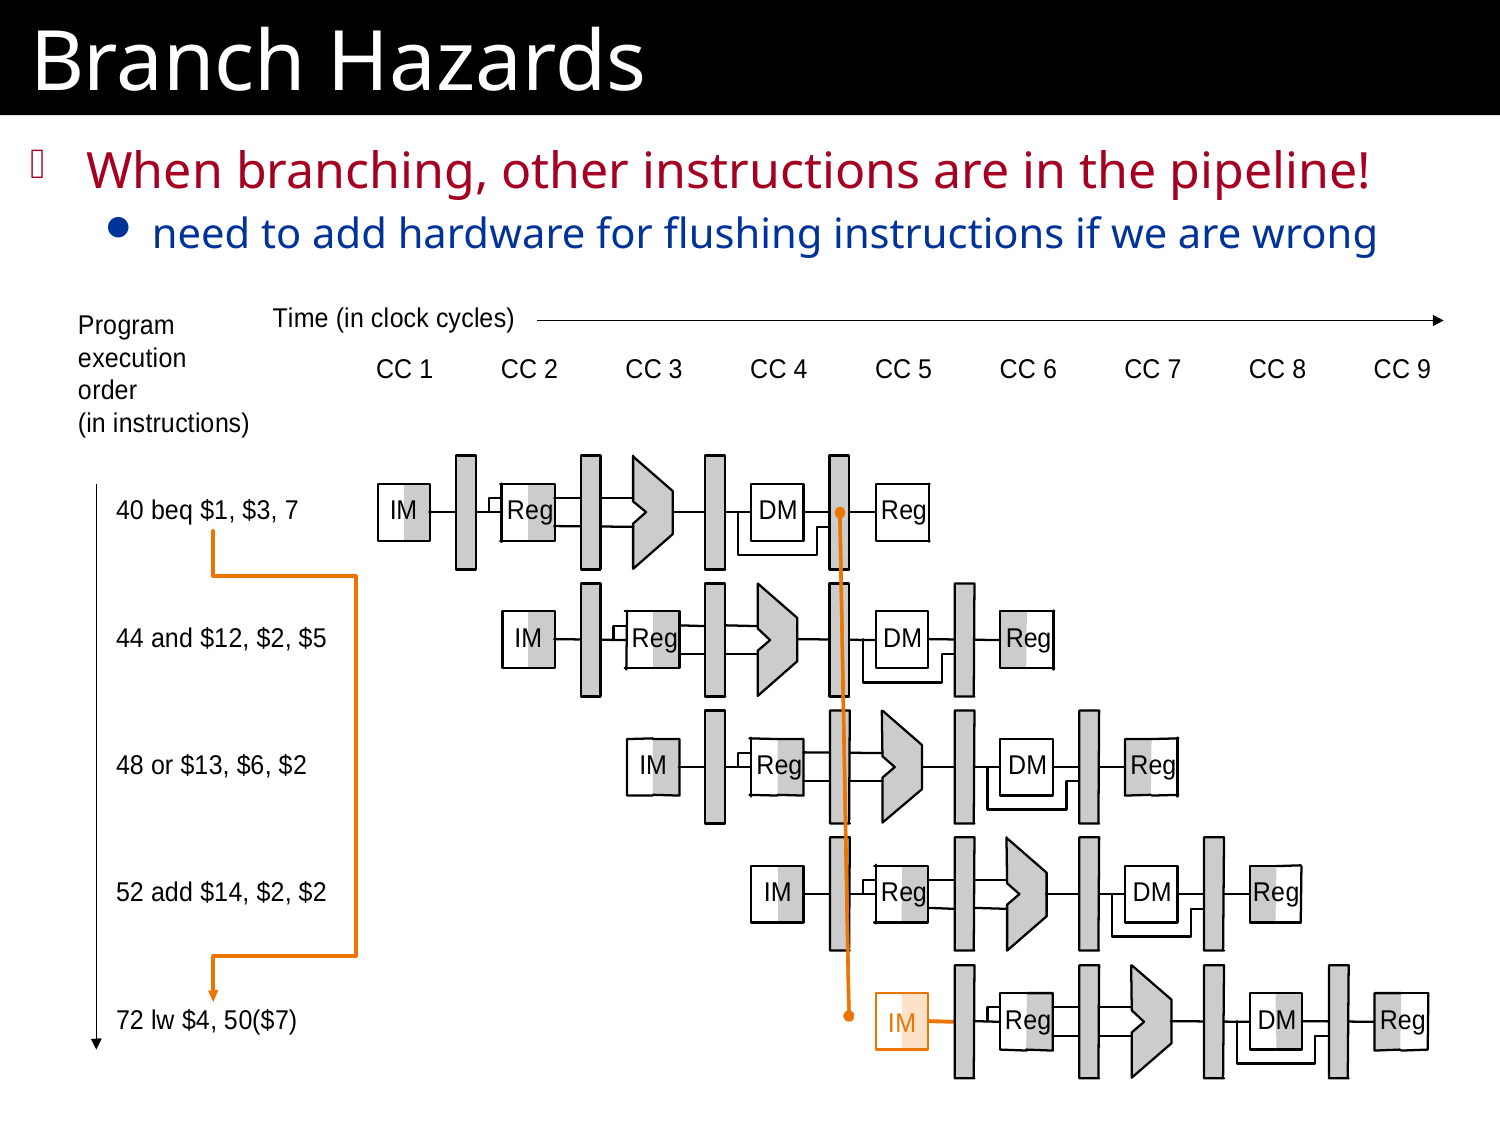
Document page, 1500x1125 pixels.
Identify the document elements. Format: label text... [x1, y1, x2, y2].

list When branching, other instructions are in the pipeline! need to add hardware for flushing instructions if we are wrong [0, 115, 1500, 1125]
title Branch Hazards [0, 0, 1500, 115]
picture [74, 305, 1454, 1088]
